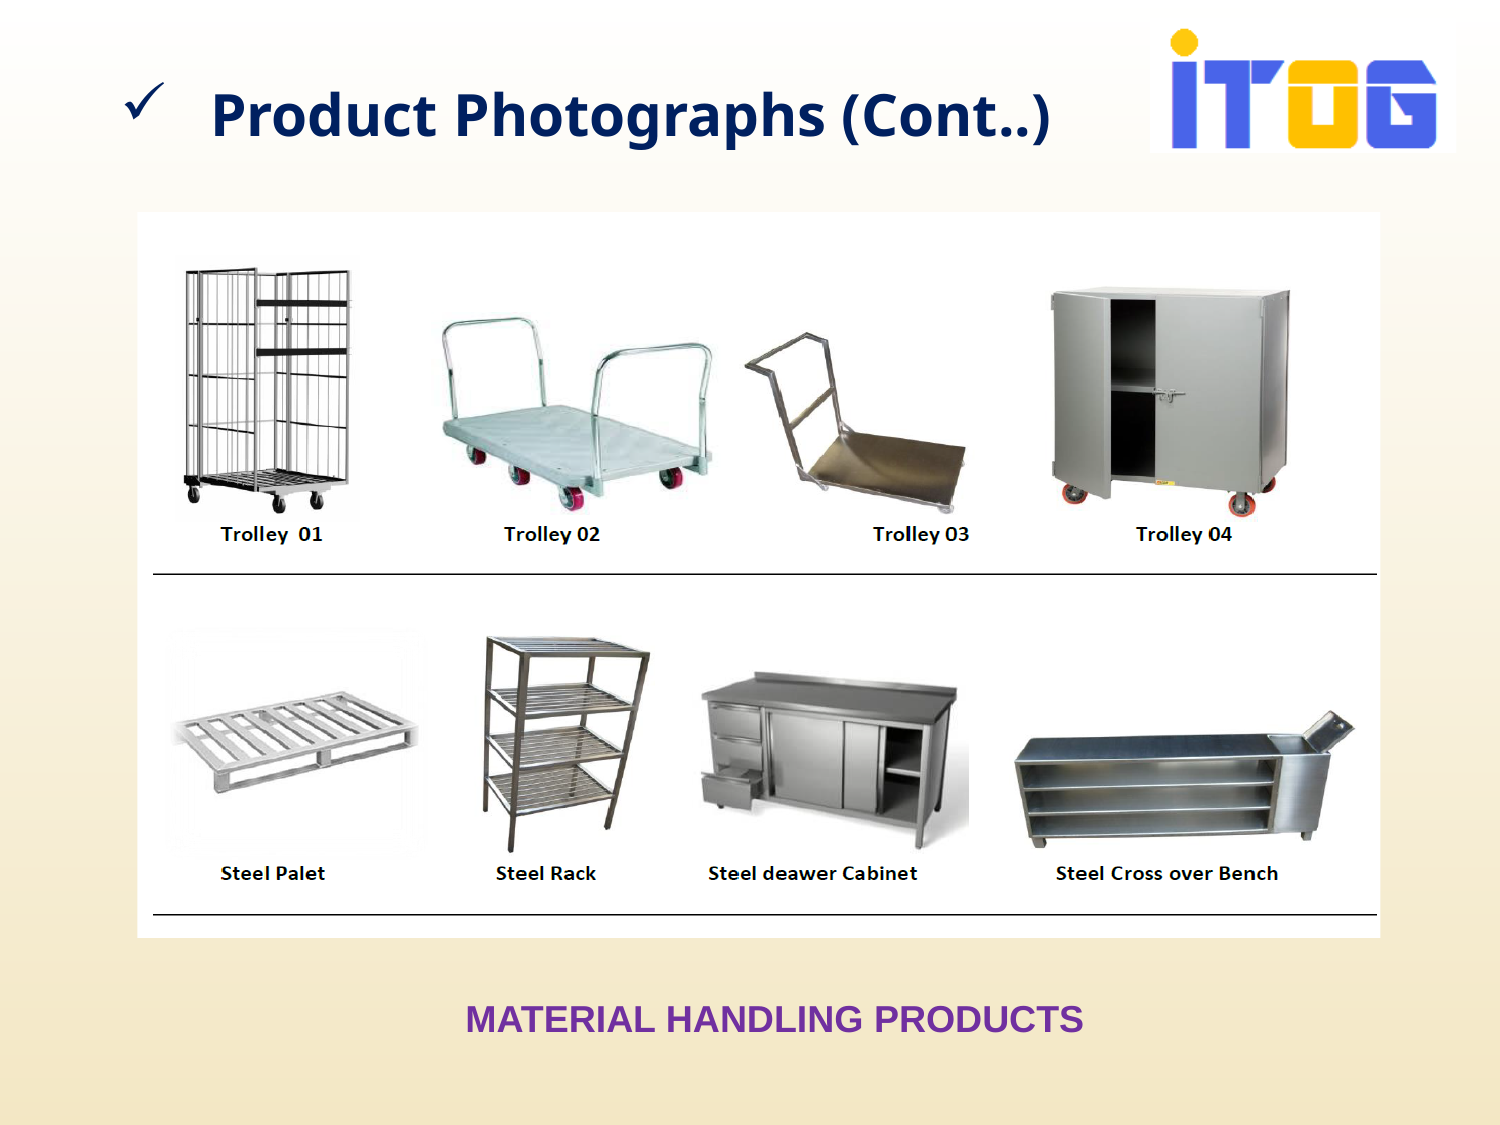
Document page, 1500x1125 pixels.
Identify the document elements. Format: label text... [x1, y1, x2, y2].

picture [137, 212, 1381, 938]
title Product Photographs (Cont..) [112, 62, 1149, 149]
list MATERIAL HANDLING PRODUCTS [324, 987, 1225, 1062]
picture [1149, 17, 1457, 153]
